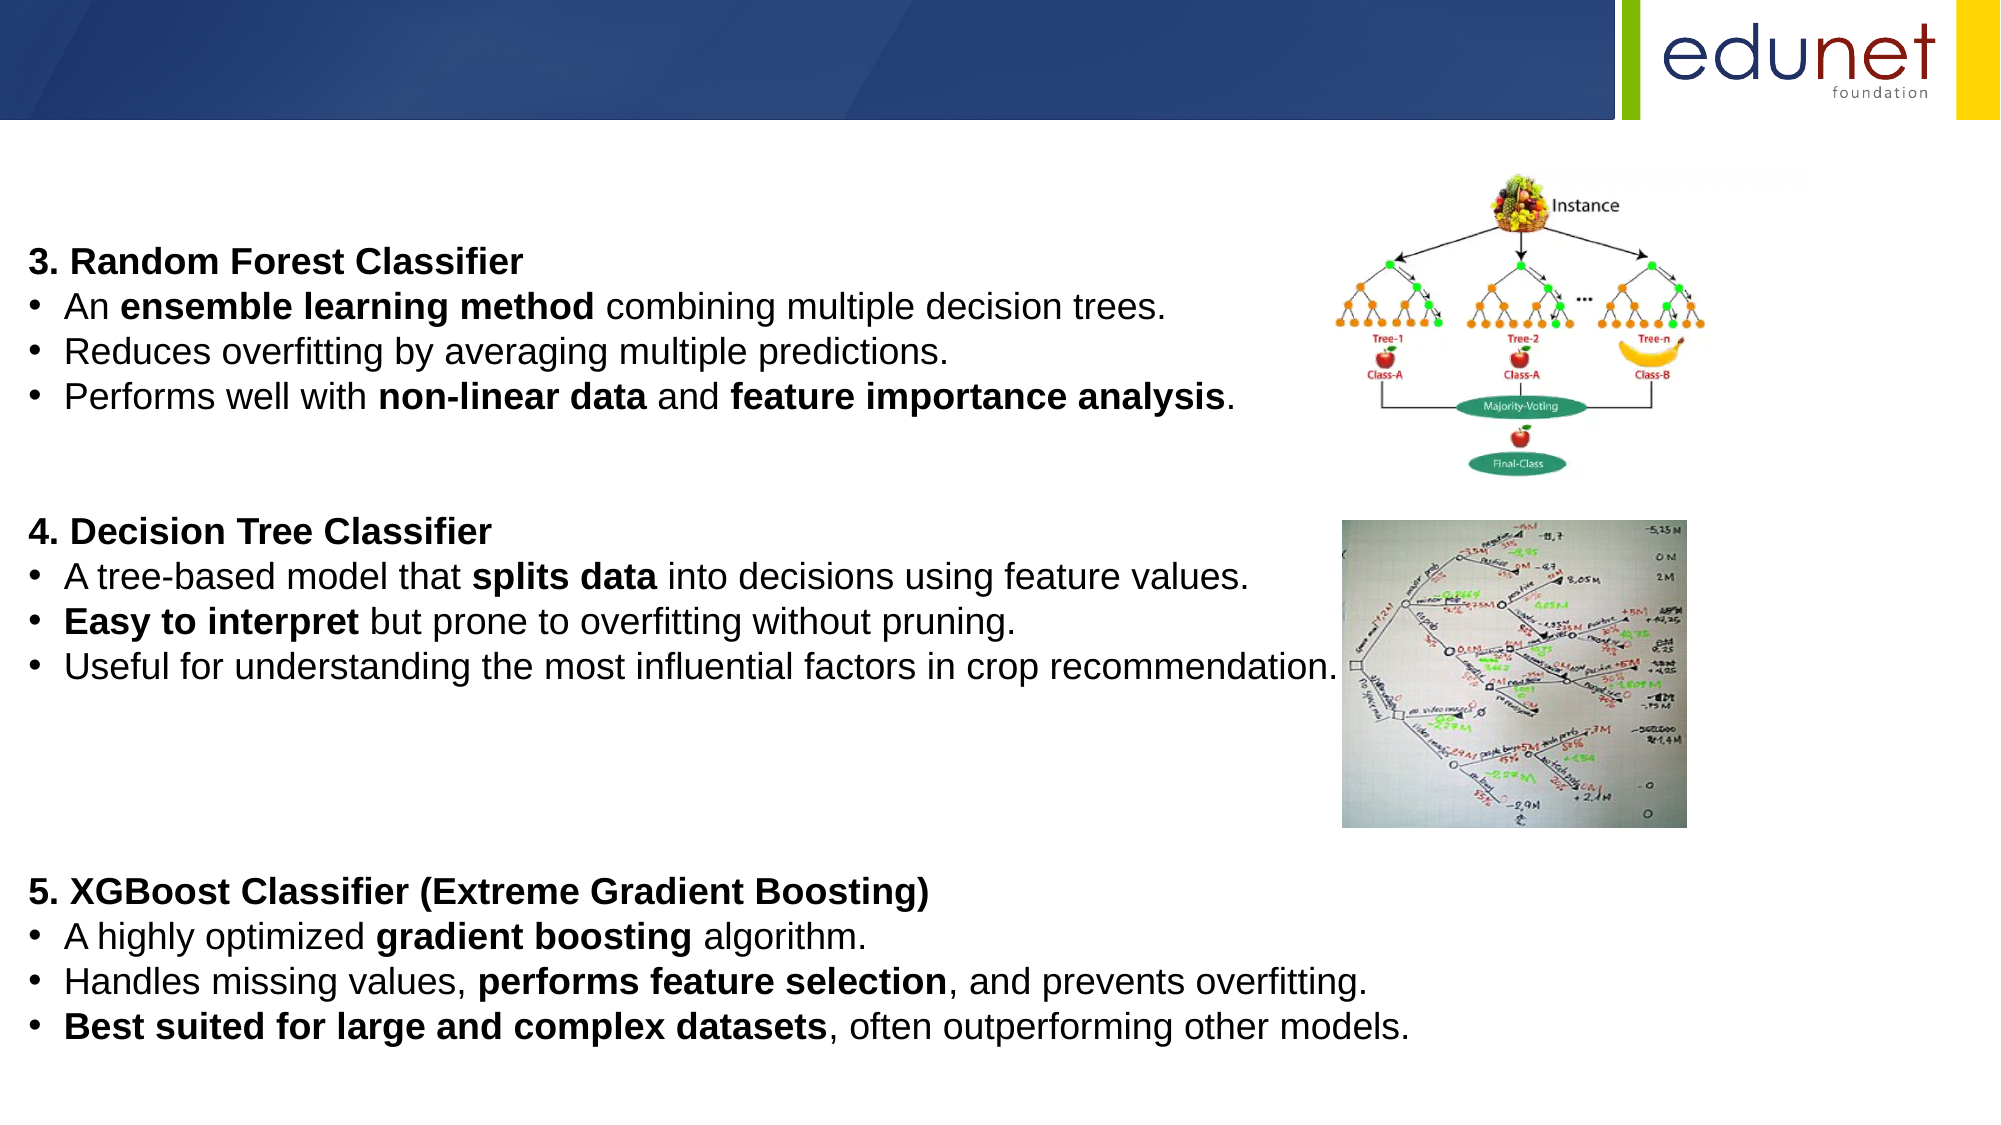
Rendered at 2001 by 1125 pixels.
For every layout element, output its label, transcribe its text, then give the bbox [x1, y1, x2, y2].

picture [1242, 172, 1810, 481]
picture [1652, 12, 1948, 108]
text_box 3. Random Forest Classifier An ensemble learning method combining multiple decision trees. Reduces overfitting by averaging multiple predictions. Performs well with non-linear data and feature importance analysis. 4. Decision Tree Classifier A tree-based model that splits data into decisions using feature values. Easy to interpret but prone to overfitting without pruning. Useful for understanding the most influential factors in crop recommendation. 5. XGBoost Classifier (Extreme Gradient Boosting) A highly optimized gradient boosting algorithm. Handles missing values, performs feature selection, and prevents overfitting. Best suited for large and complex datasets, often outperforming other models. [13, 229, 1426, 1102]
picture [1342, 519, 1687, 828]
text_box [975, 36, 1526, 588]
